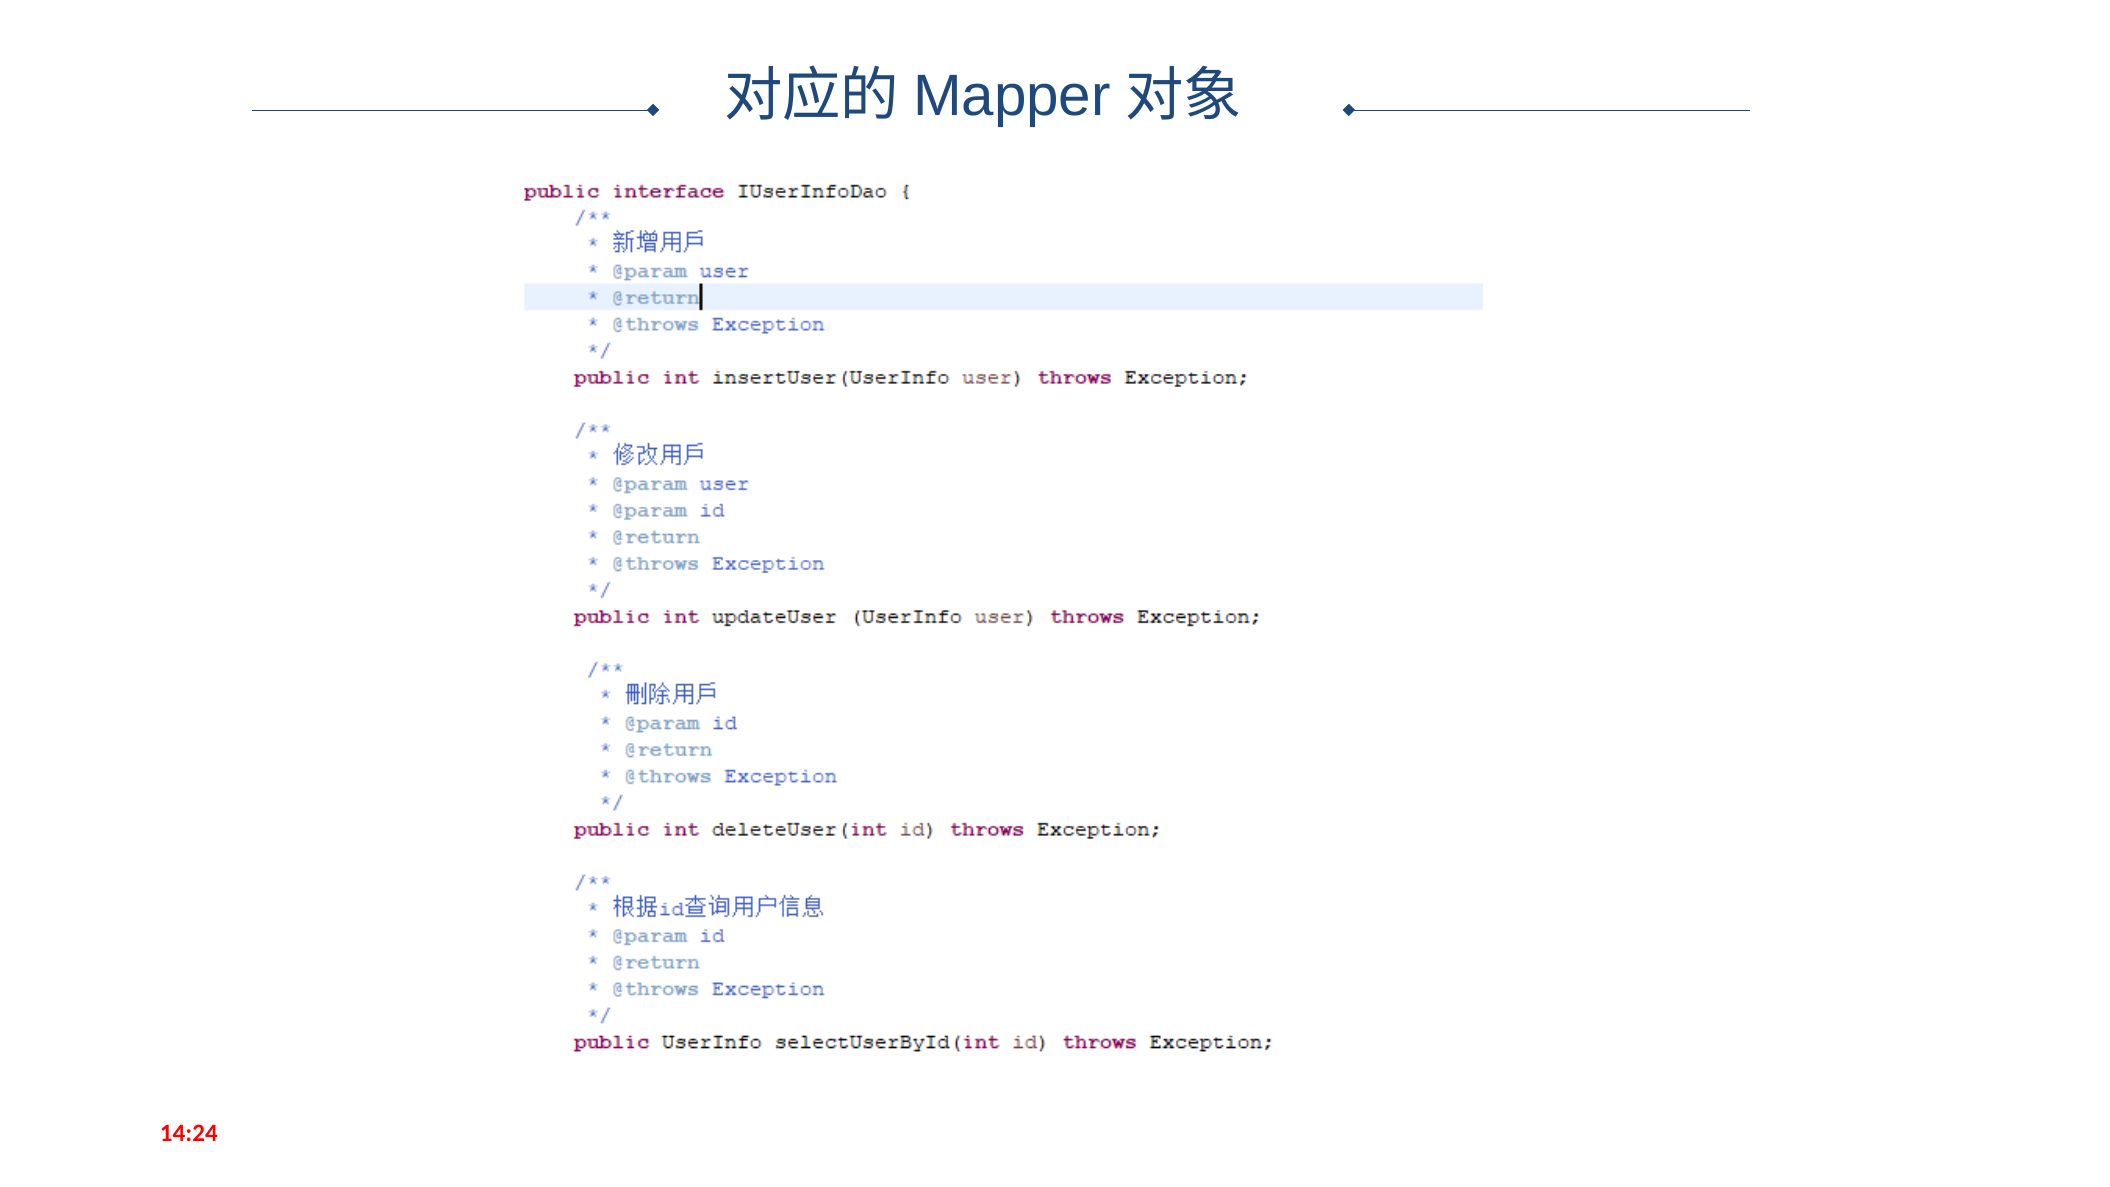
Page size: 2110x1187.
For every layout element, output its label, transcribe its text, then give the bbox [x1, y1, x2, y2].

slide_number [145, 1099, 620, 1163]
picture [523, 179, 1483, 1072]
text_box 对应的Mapper对象 [523, 61, 1443, 132]
